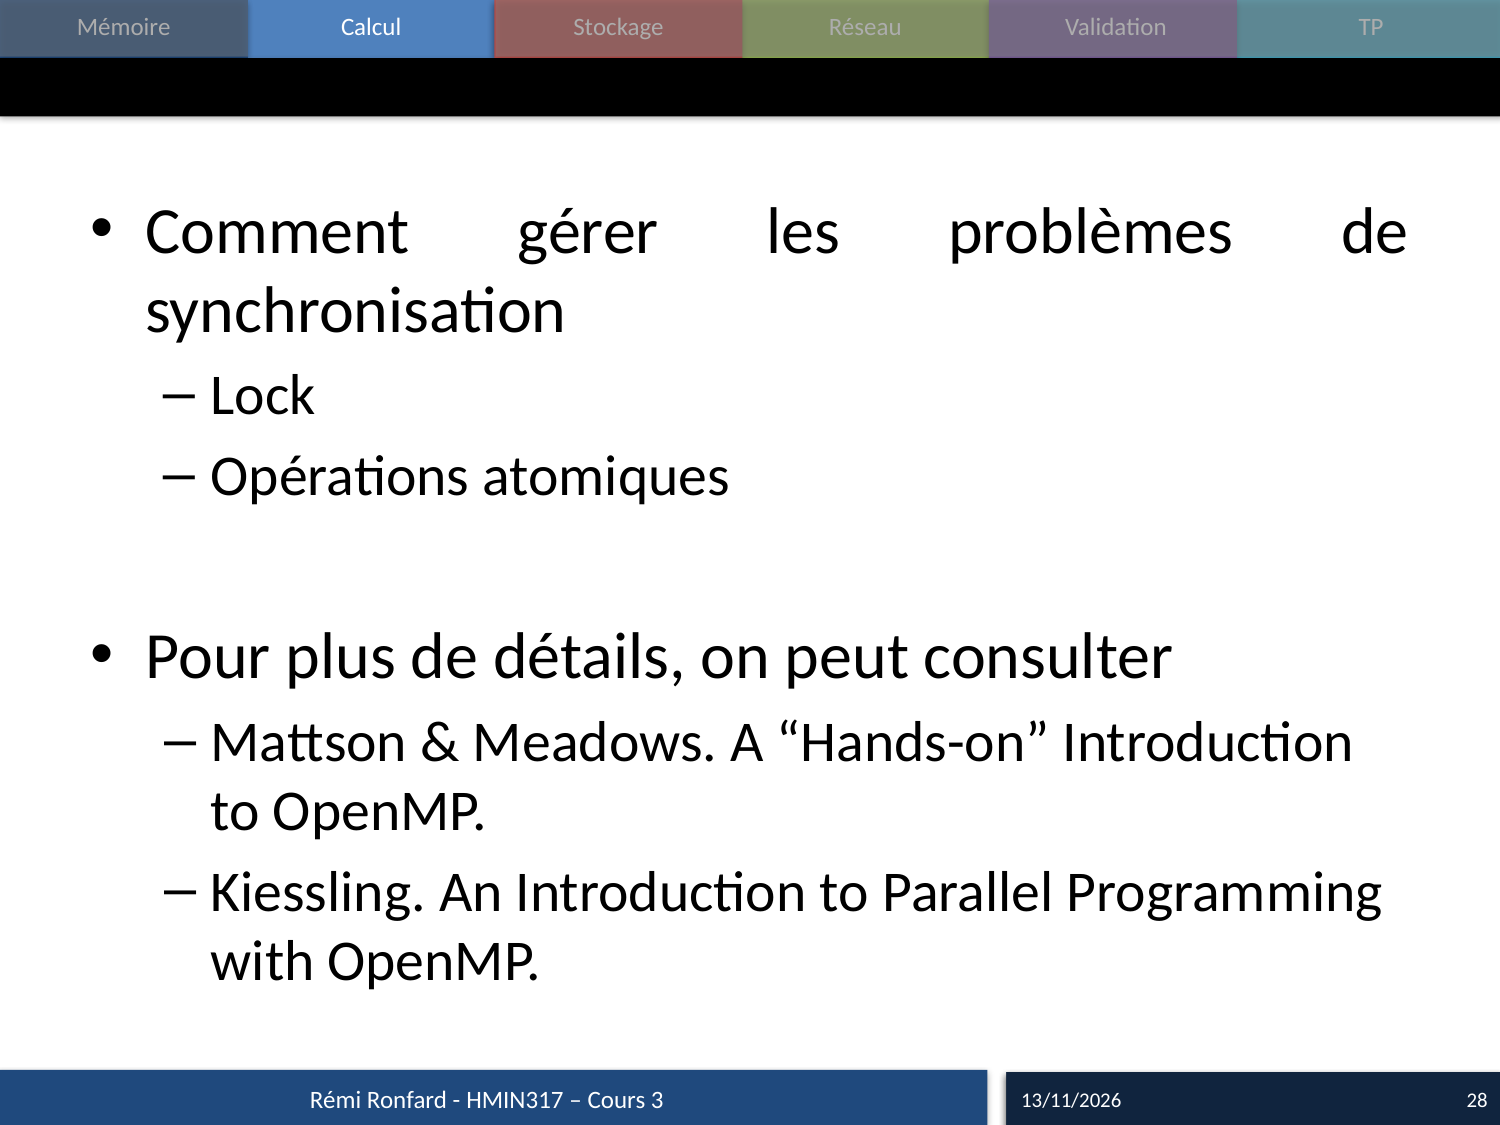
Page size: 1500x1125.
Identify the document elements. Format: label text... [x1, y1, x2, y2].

list Comment gérer les problèmes de synchronisation Lock Opérations atomiques Pour plus de détails, on peut consulter Mattson & Meadows. A “Hands-on” Introduction to OpenMP. Kiessling. An Introduction to Parallel Programming with OpenMP. [75, 179, 1425, 1005]
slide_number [1006, 1070, 1153, 1125]
slide_number 28 [1153, 1071, 1500, 1125]
footer Rémi Ronfard - HMIN317 – Cours 3 [0, 1069, 988, 1125]
